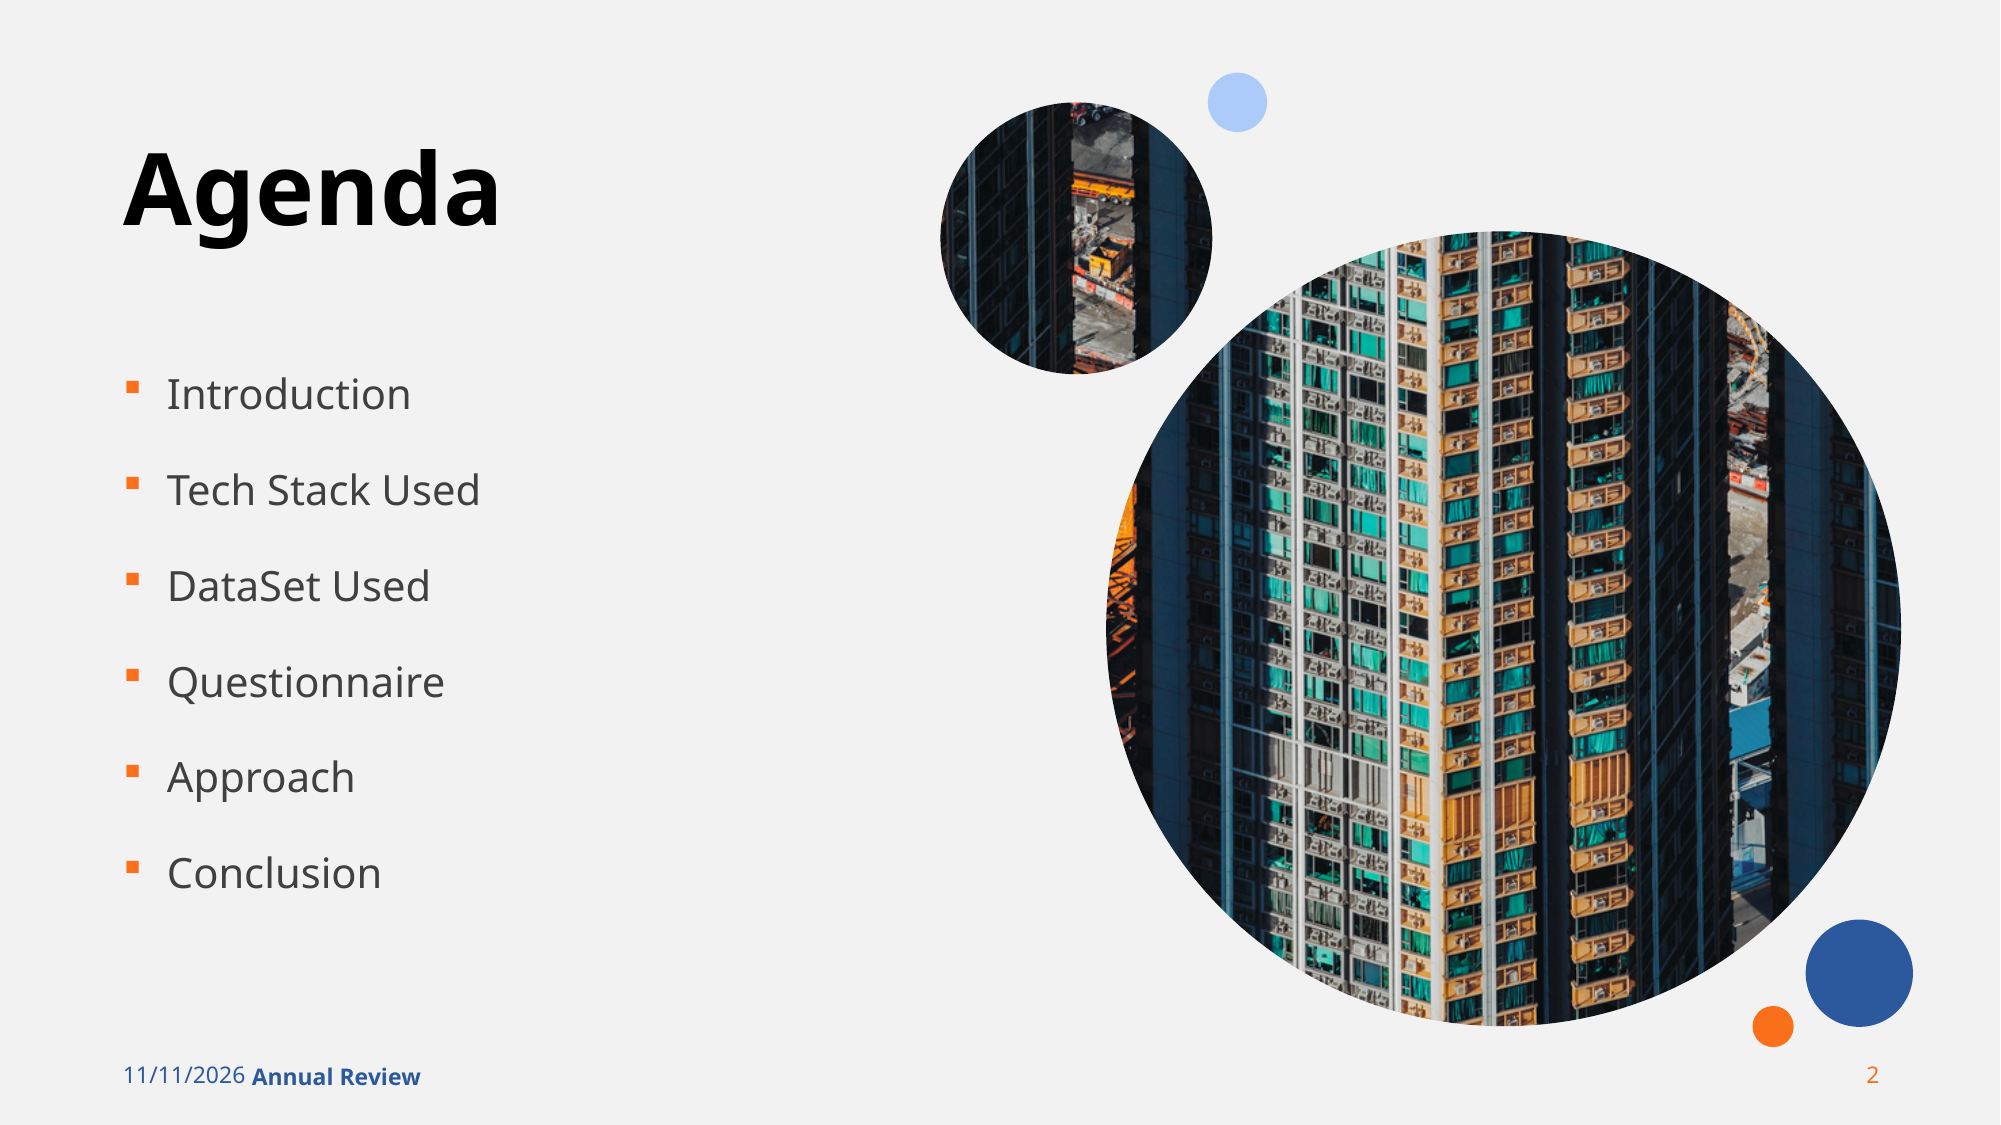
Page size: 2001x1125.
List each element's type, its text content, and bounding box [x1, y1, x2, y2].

title Agenda [108, 132, 810, 269]
list Introduction Tech Stack Used DataSet Used Questionnaire Approach Conclusion [108, 335, 810, 993]
picture [940, 102, 1902, 1027]
